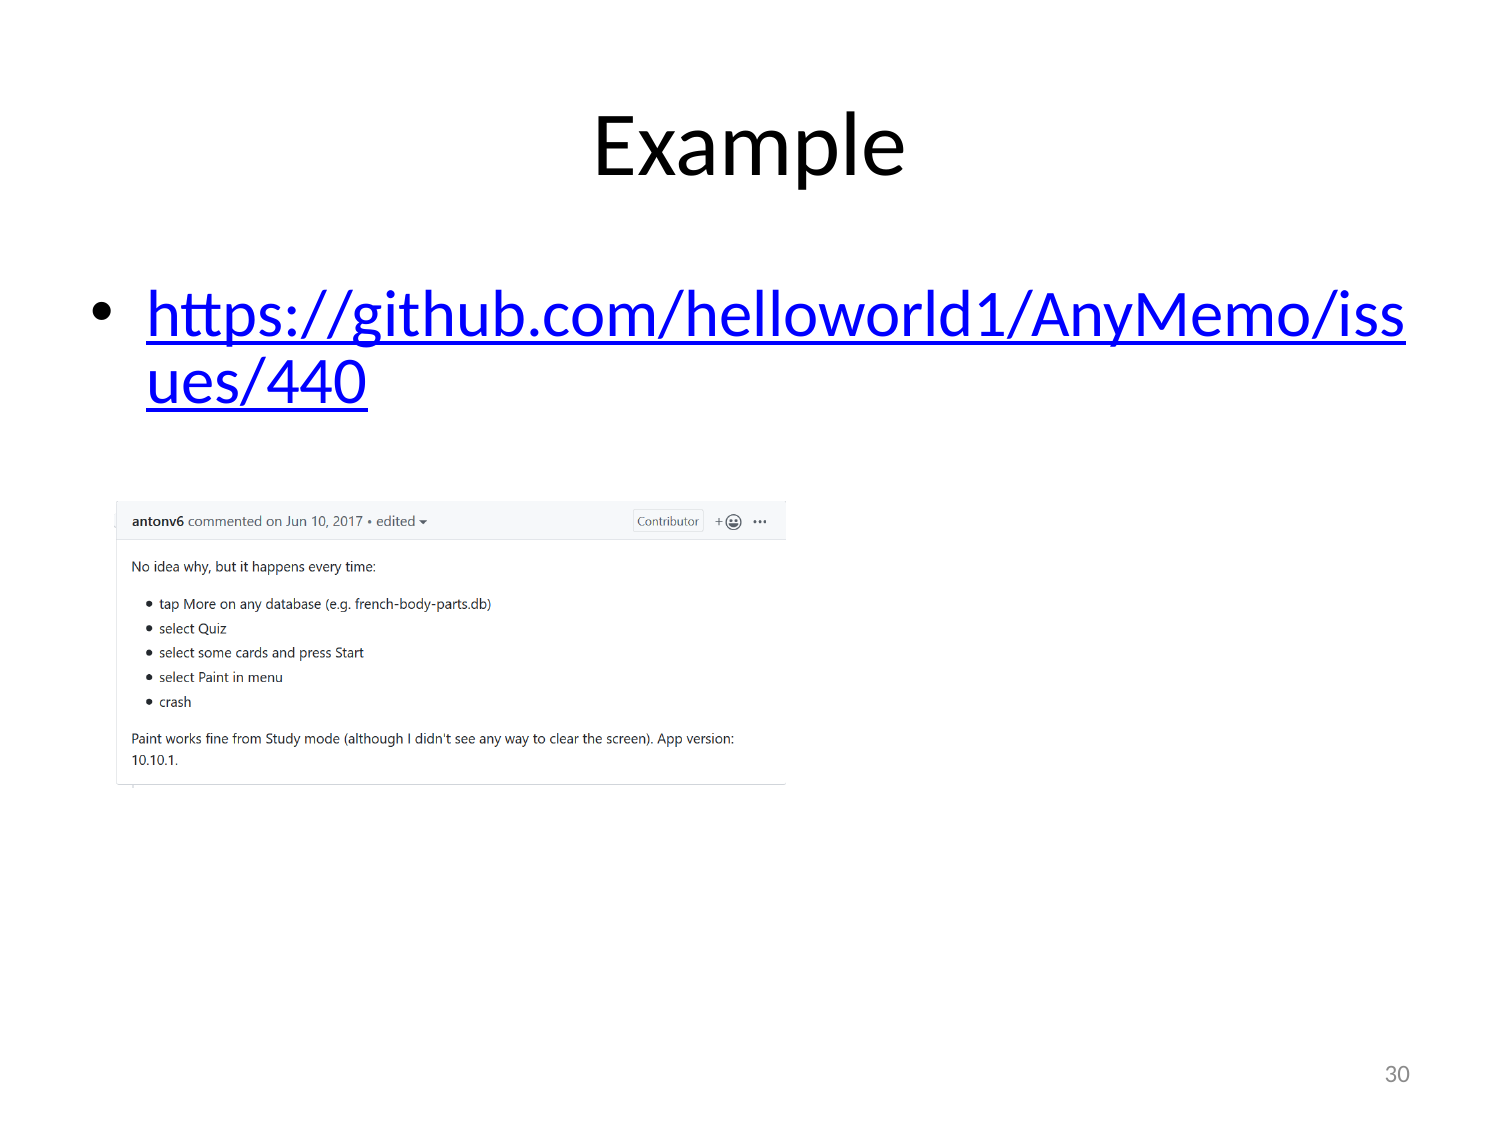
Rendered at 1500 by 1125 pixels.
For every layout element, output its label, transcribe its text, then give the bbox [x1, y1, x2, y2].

slide_number 30 [1074, 1042, 1425, 1103]
title Example [75, 45, 1425, 233]
picture [114, 501, 786, 789]
list https://github.com/helloworld1/AnyMemo/issues/440 [75, 262, 1425, 1005]
